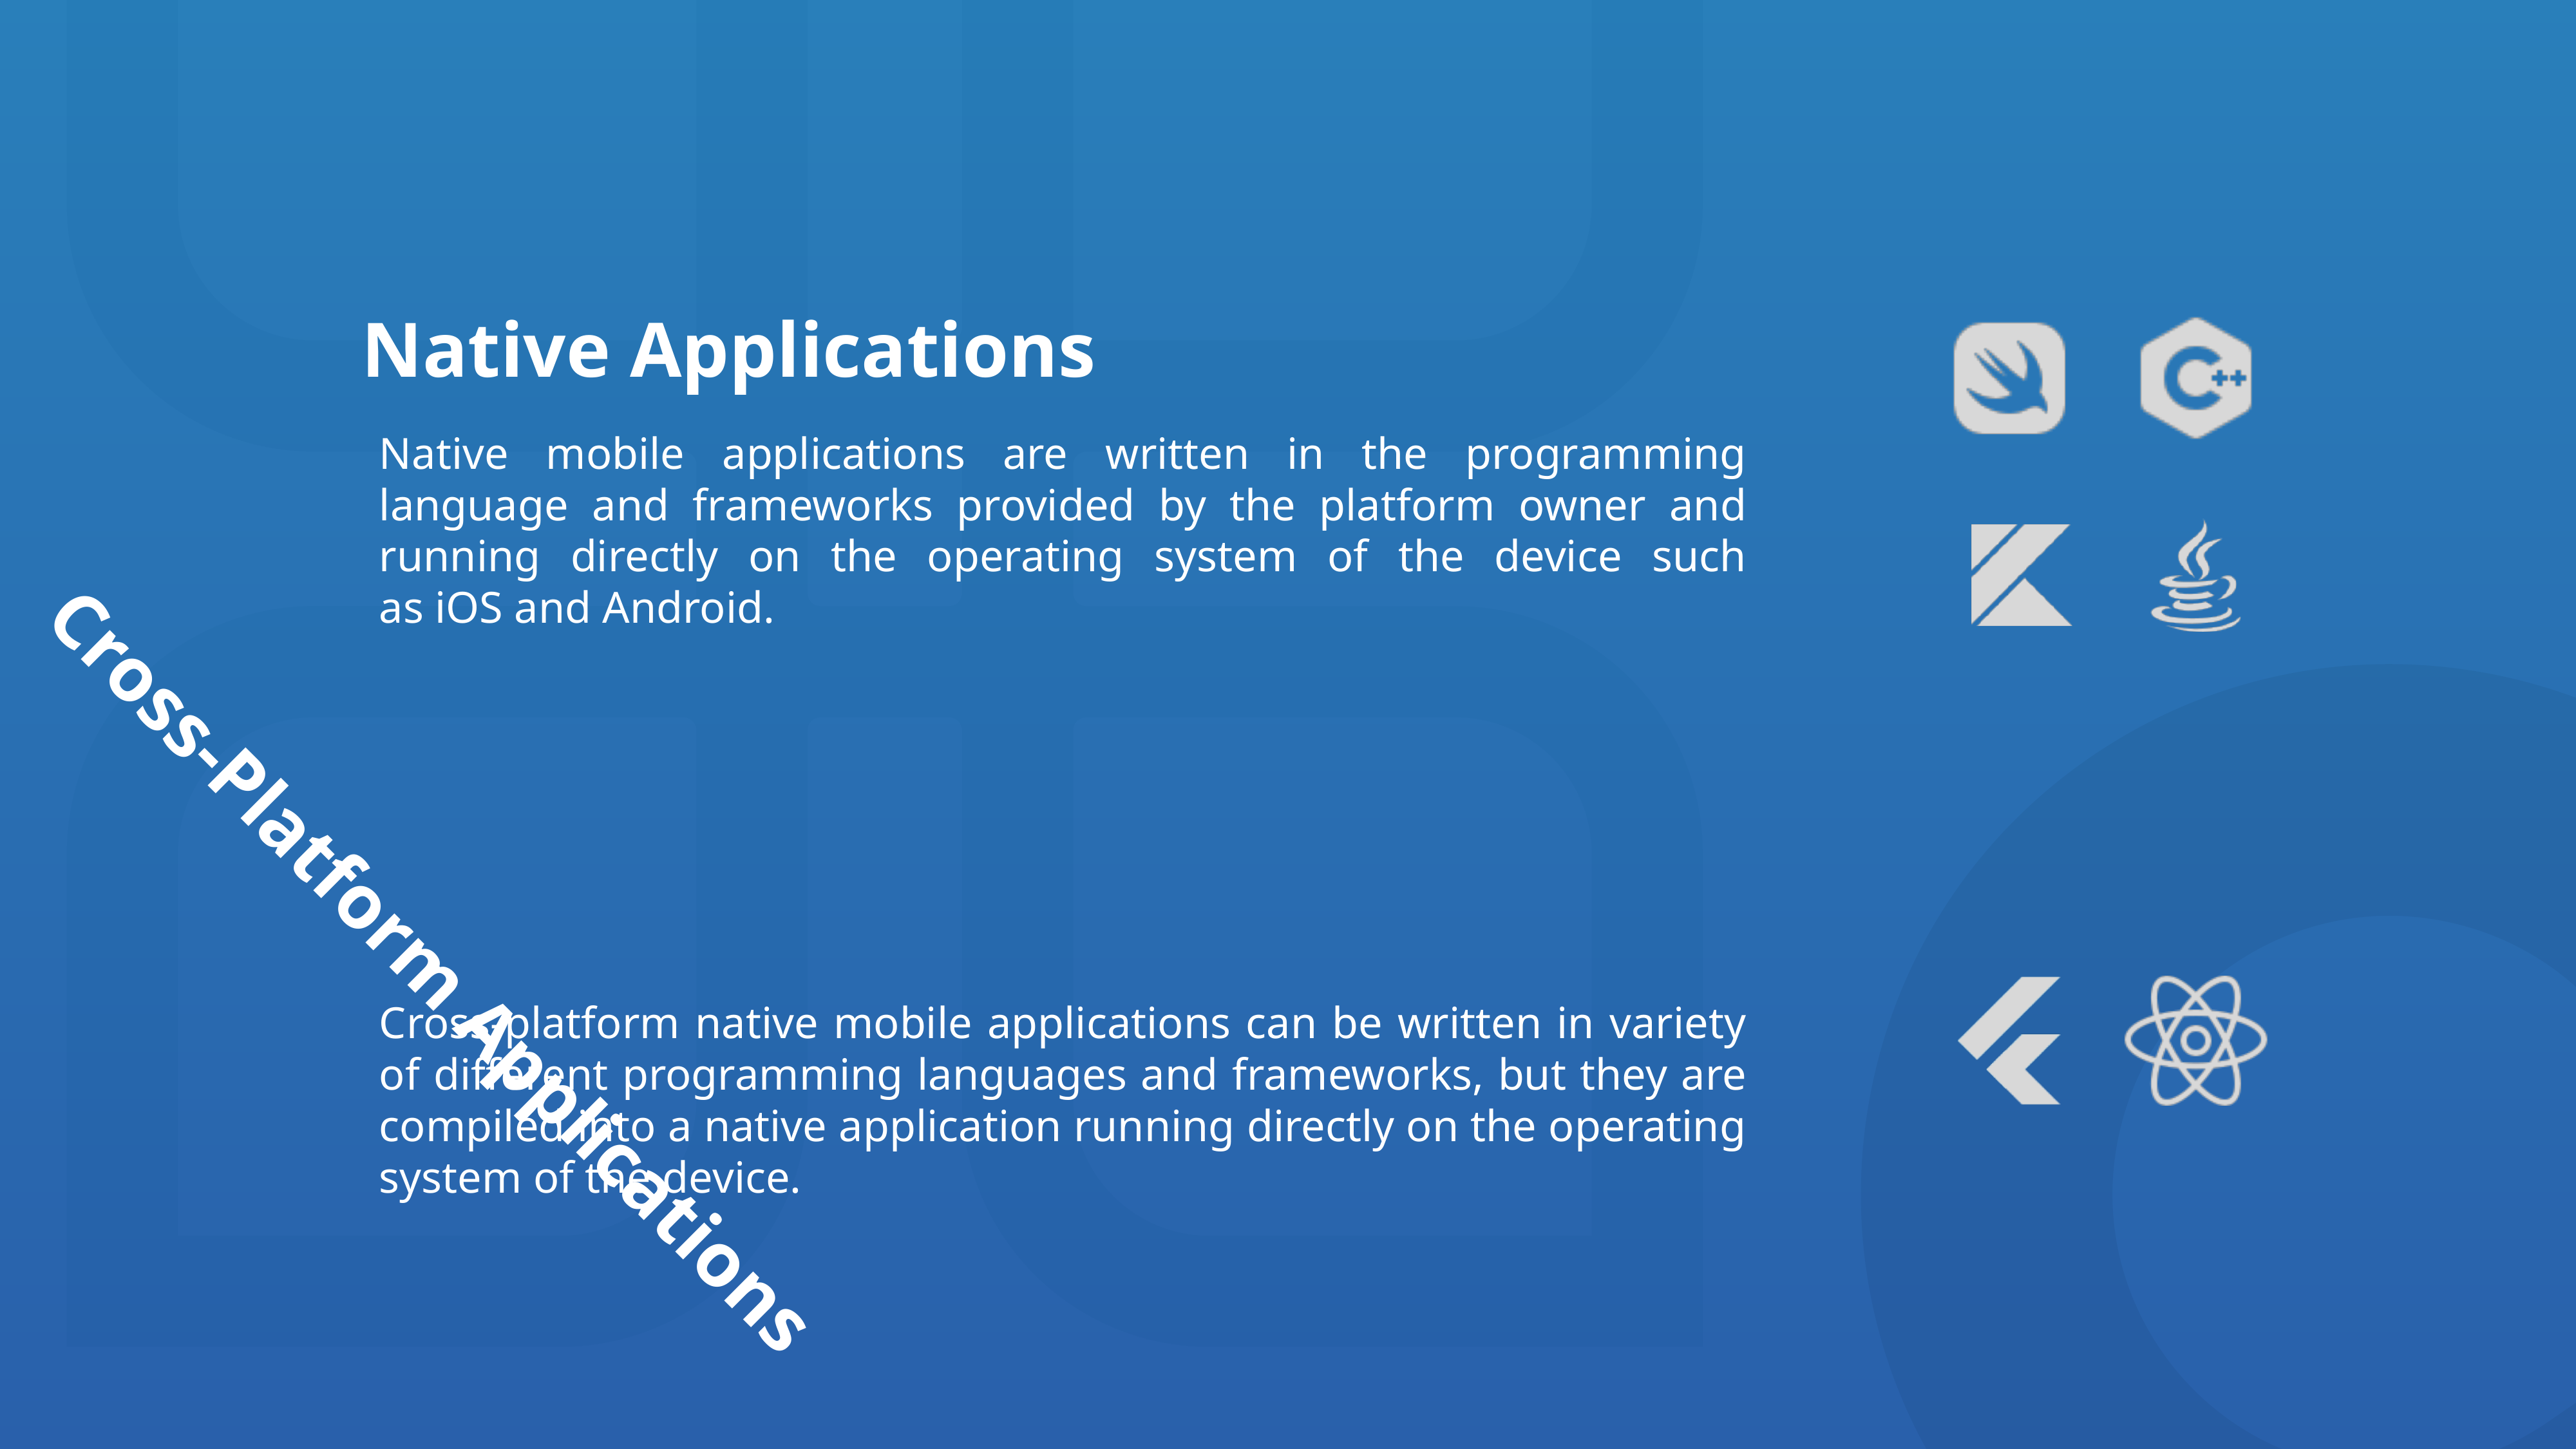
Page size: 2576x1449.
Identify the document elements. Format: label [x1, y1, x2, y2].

picture [2139, 316, 2253, 440]
picture [2123, 976, 2269, 1106]
picture [1953, 321, 2066, 435]
picture [2150, 518, 2242, 632]
picture [1958, 976, 2061, 1106]
text_box [366, 290, 1754, 623]
text_box [366, 902, 1754, 1099]
picture [1971, 524, 2073, 626]
